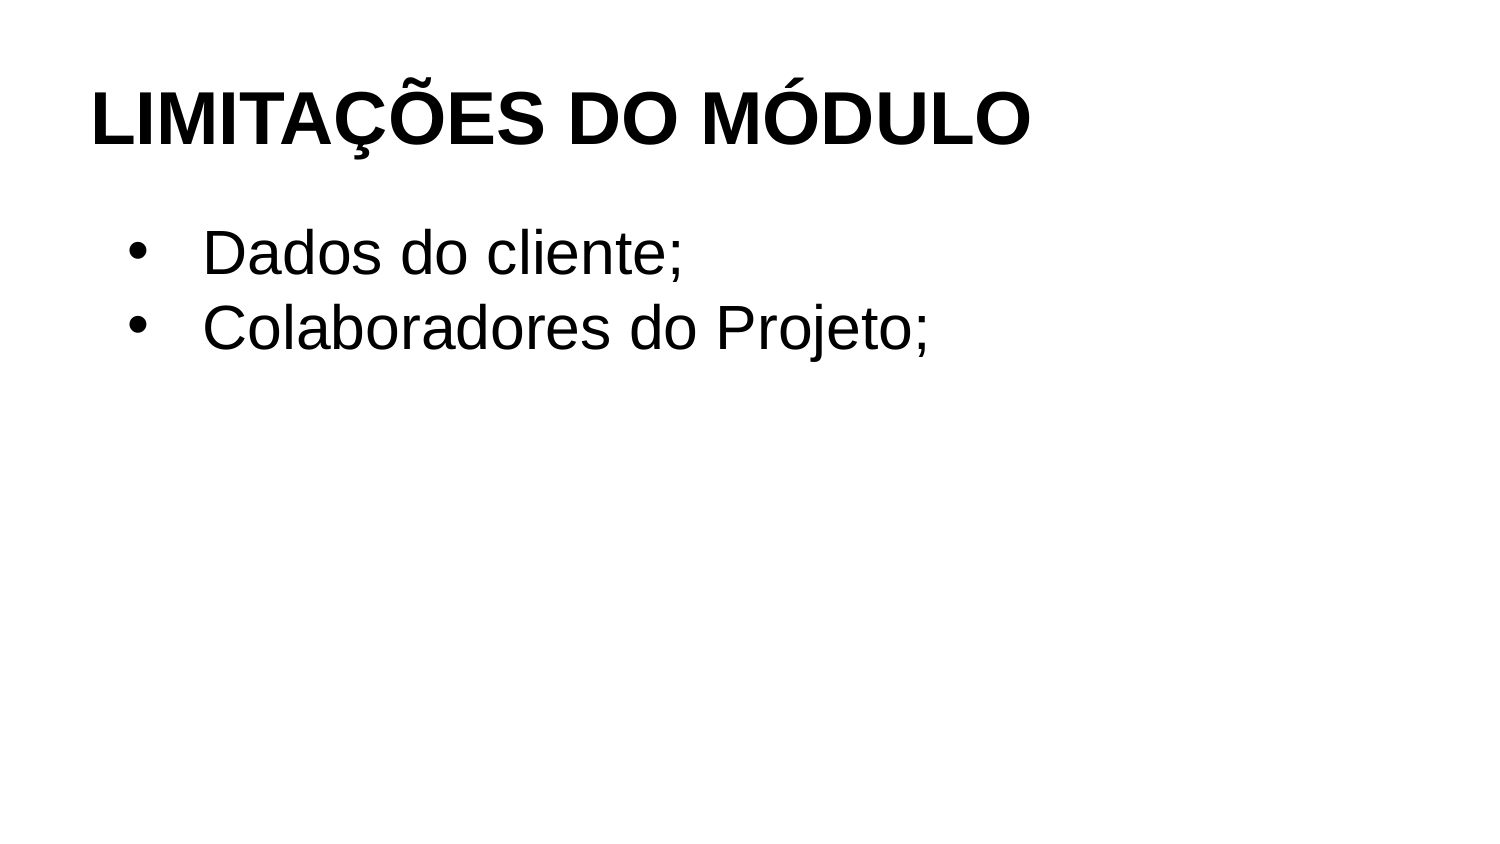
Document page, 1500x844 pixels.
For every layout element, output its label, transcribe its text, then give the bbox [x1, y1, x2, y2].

list Dados do cliente; Colaboradores do Projeto; [75, 196, 1425, 808]
title LIMITAÇÕES DO MÓDULO [75, 33, 1425, 175]
